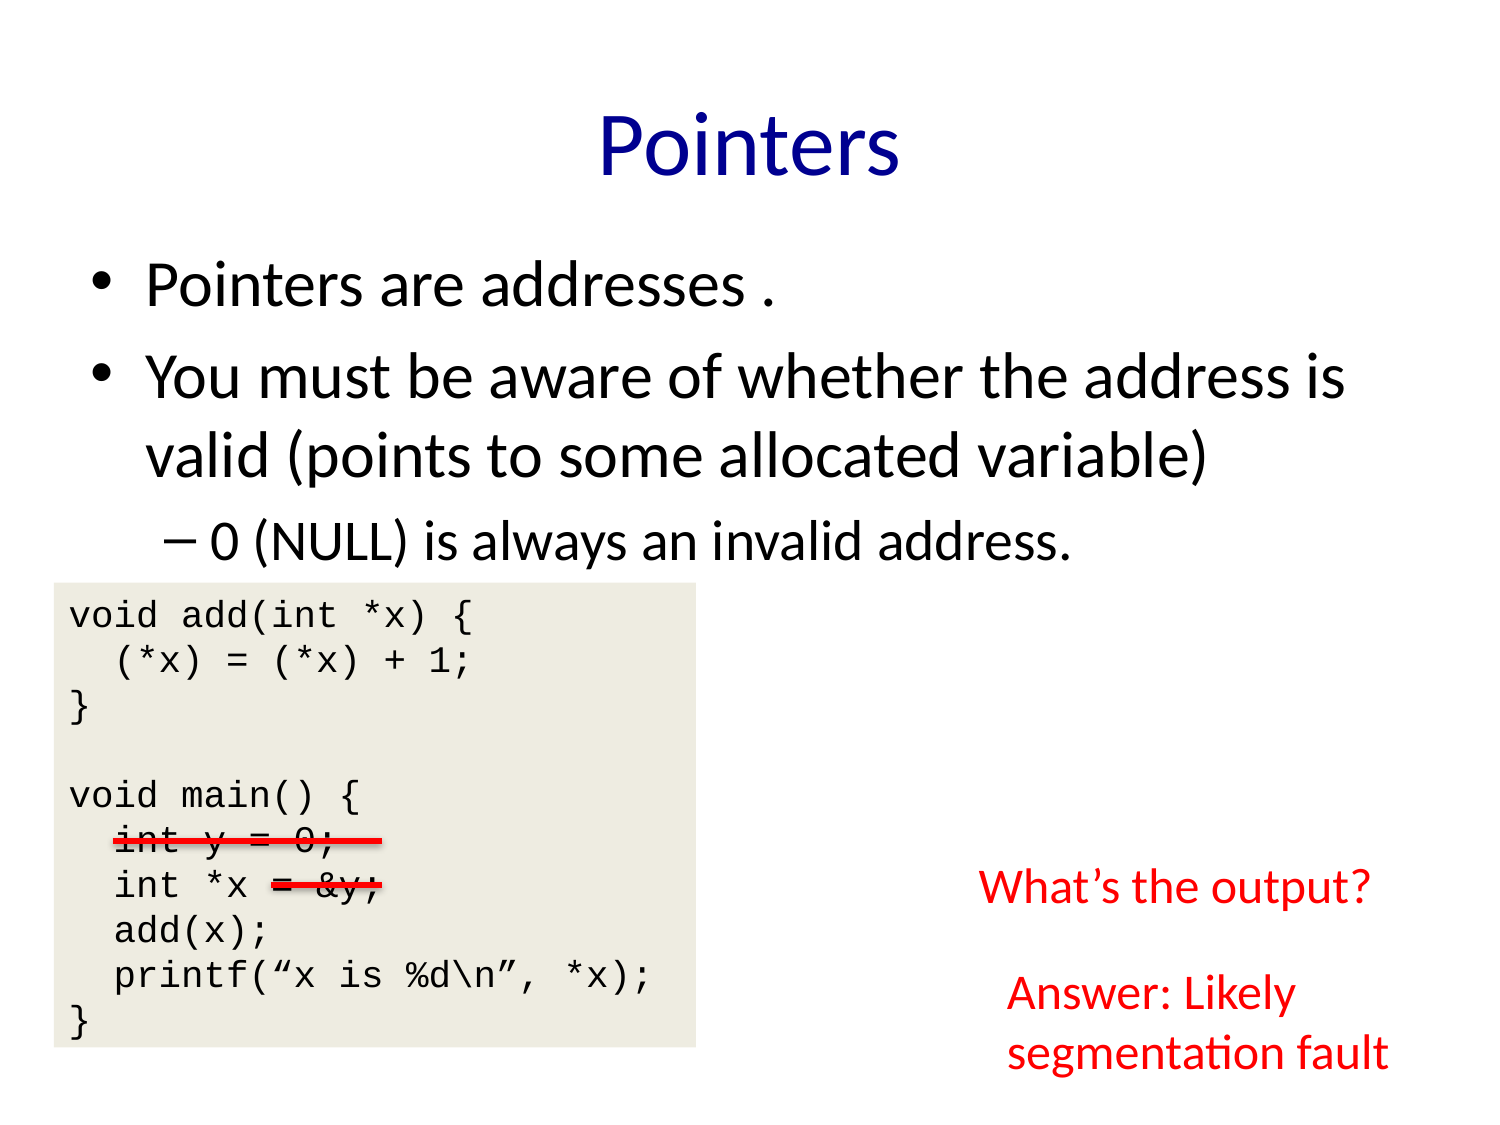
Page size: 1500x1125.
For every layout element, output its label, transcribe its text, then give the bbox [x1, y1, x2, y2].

text_box Answer: Likely segmentation fault [992, 952, 1405, 1087]
title Pointers [75, 45, 1425, 232]
list Pointers are addresses . You must be aware of whether the address is valid (points to some allocated variable) 0 (NULL) is always an invalid address. [75, 232, 1425, 580]
text_box What’s the output? [963, 845, 1388, 921]
text_box void add(int *x) { (*x) = (*x) + 1; } void main() { int y = 0; int *x = &y; add(x); printf(“x is %d\n”, *x); } [53, 582, 696, 1048]
